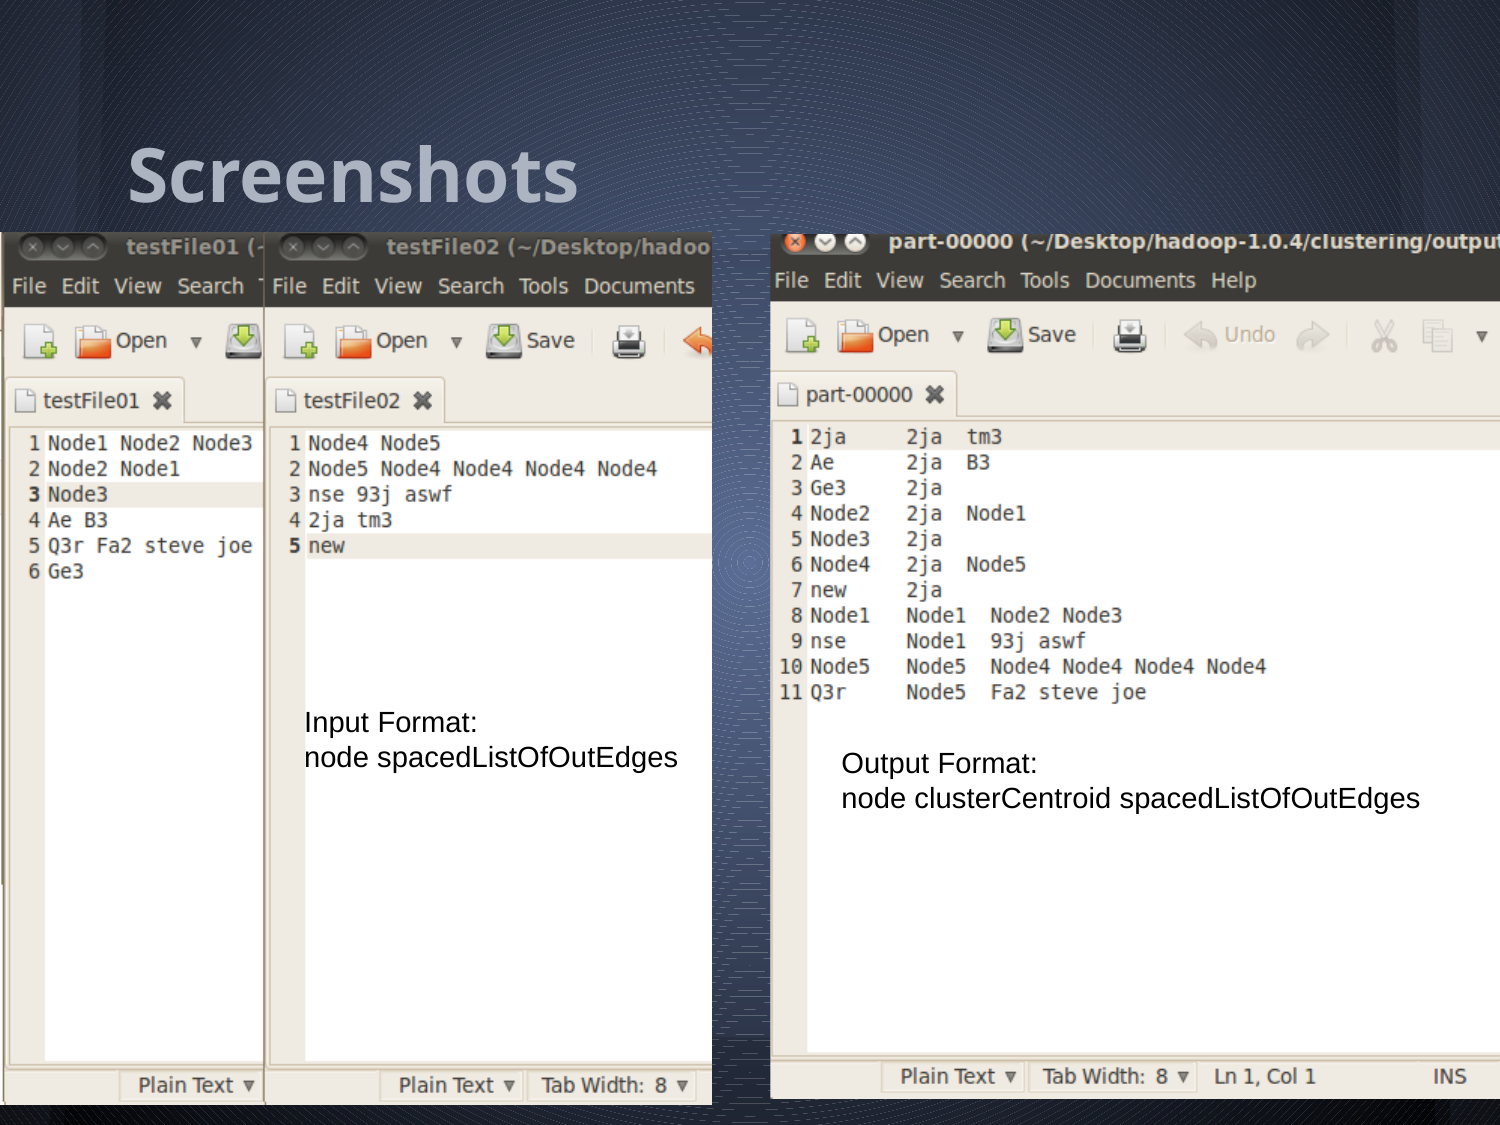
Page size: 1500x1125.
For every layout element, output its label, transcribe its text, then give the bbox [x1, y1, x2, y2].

text_box [770, 234, 1500, 1099]
text_box Input Format: node spacedListOfOutEdges [289, 688, 827, 918]
title Screenshots [75, 45, 1425, 233]
text_box Output Format: node clusterCentroid spacedListOfOutEdges [826, 729, 1488, 877]
text_box [0, 232, 712, 1105]
